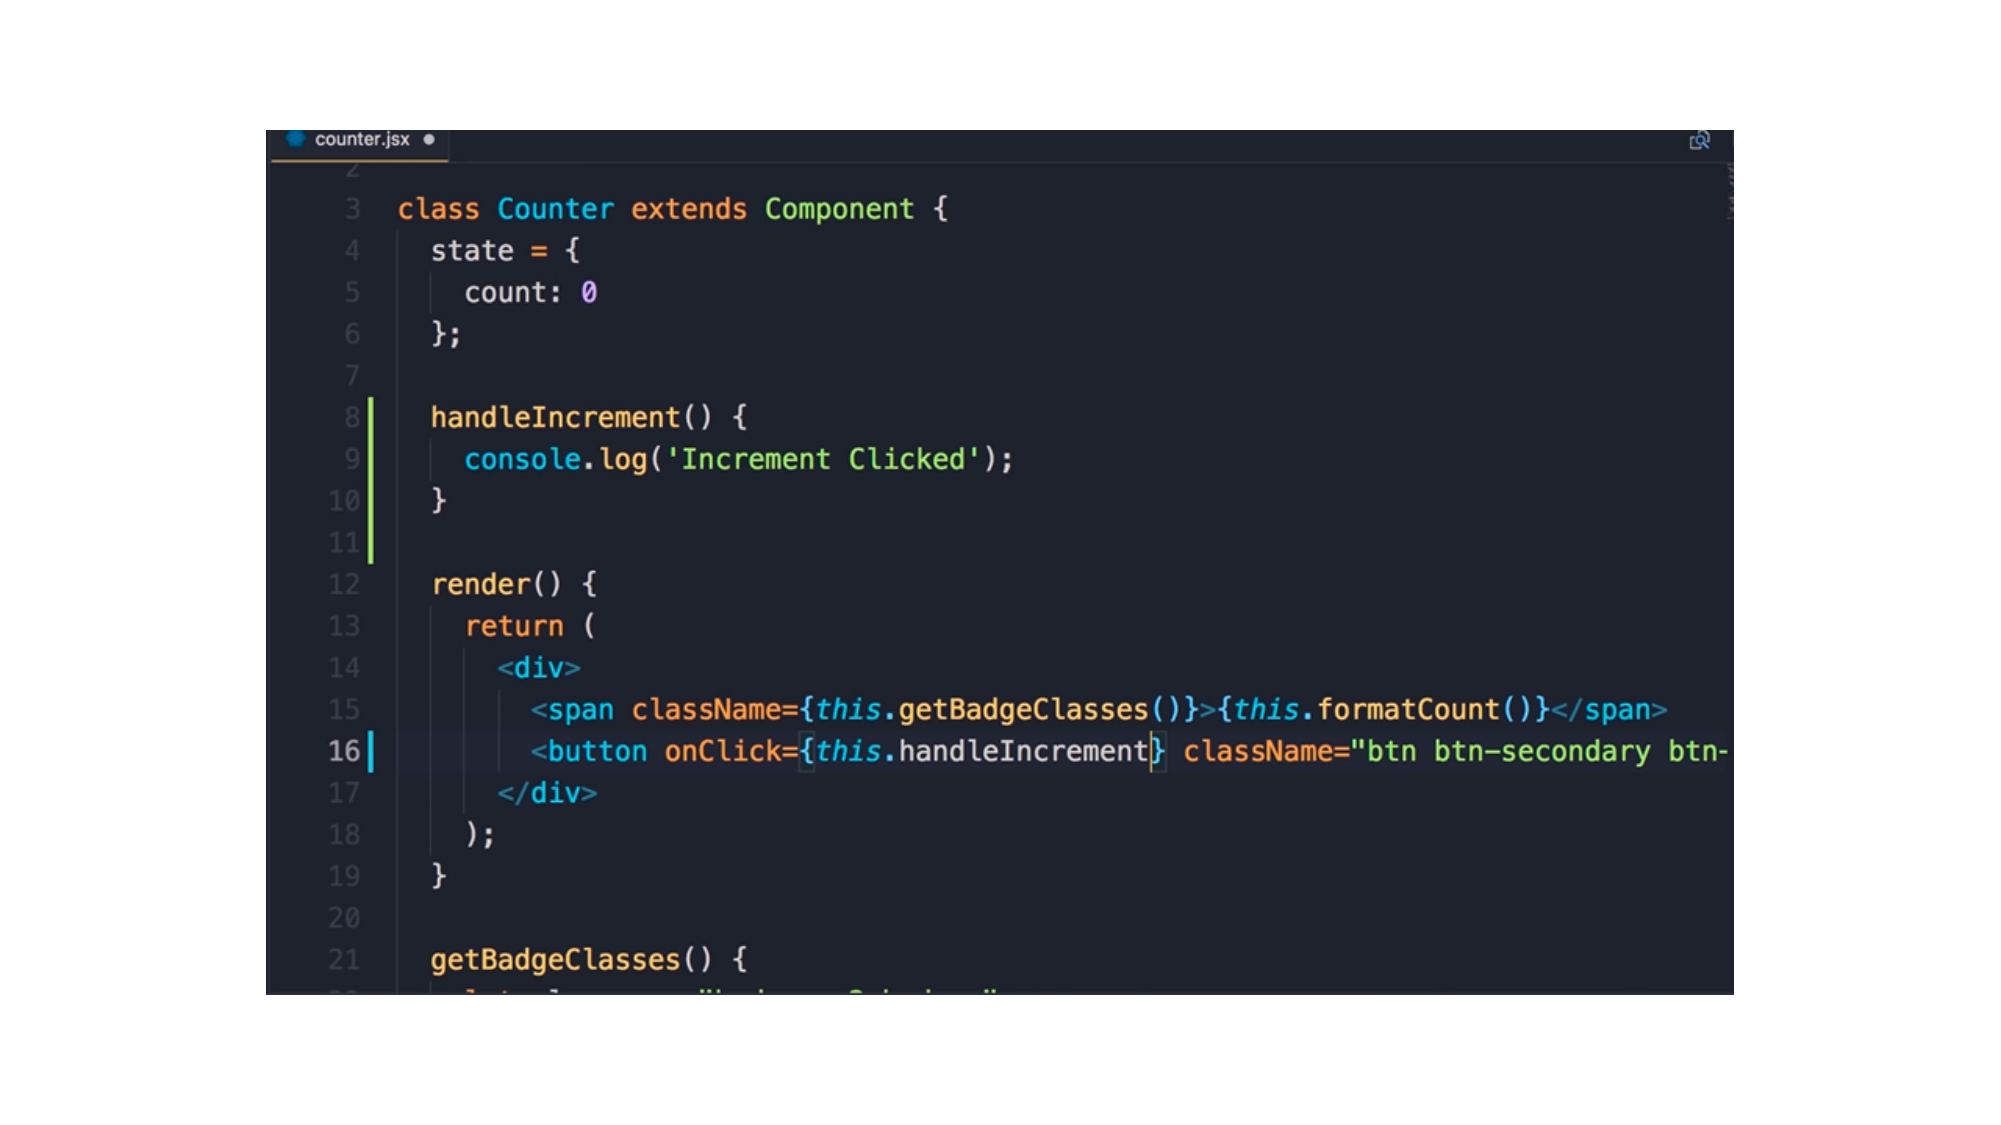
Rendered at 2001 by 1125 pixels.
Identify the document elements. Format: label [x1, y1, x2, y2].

picture [266, 130, 1734, 995]
picture [292, 137, 300, 142]
